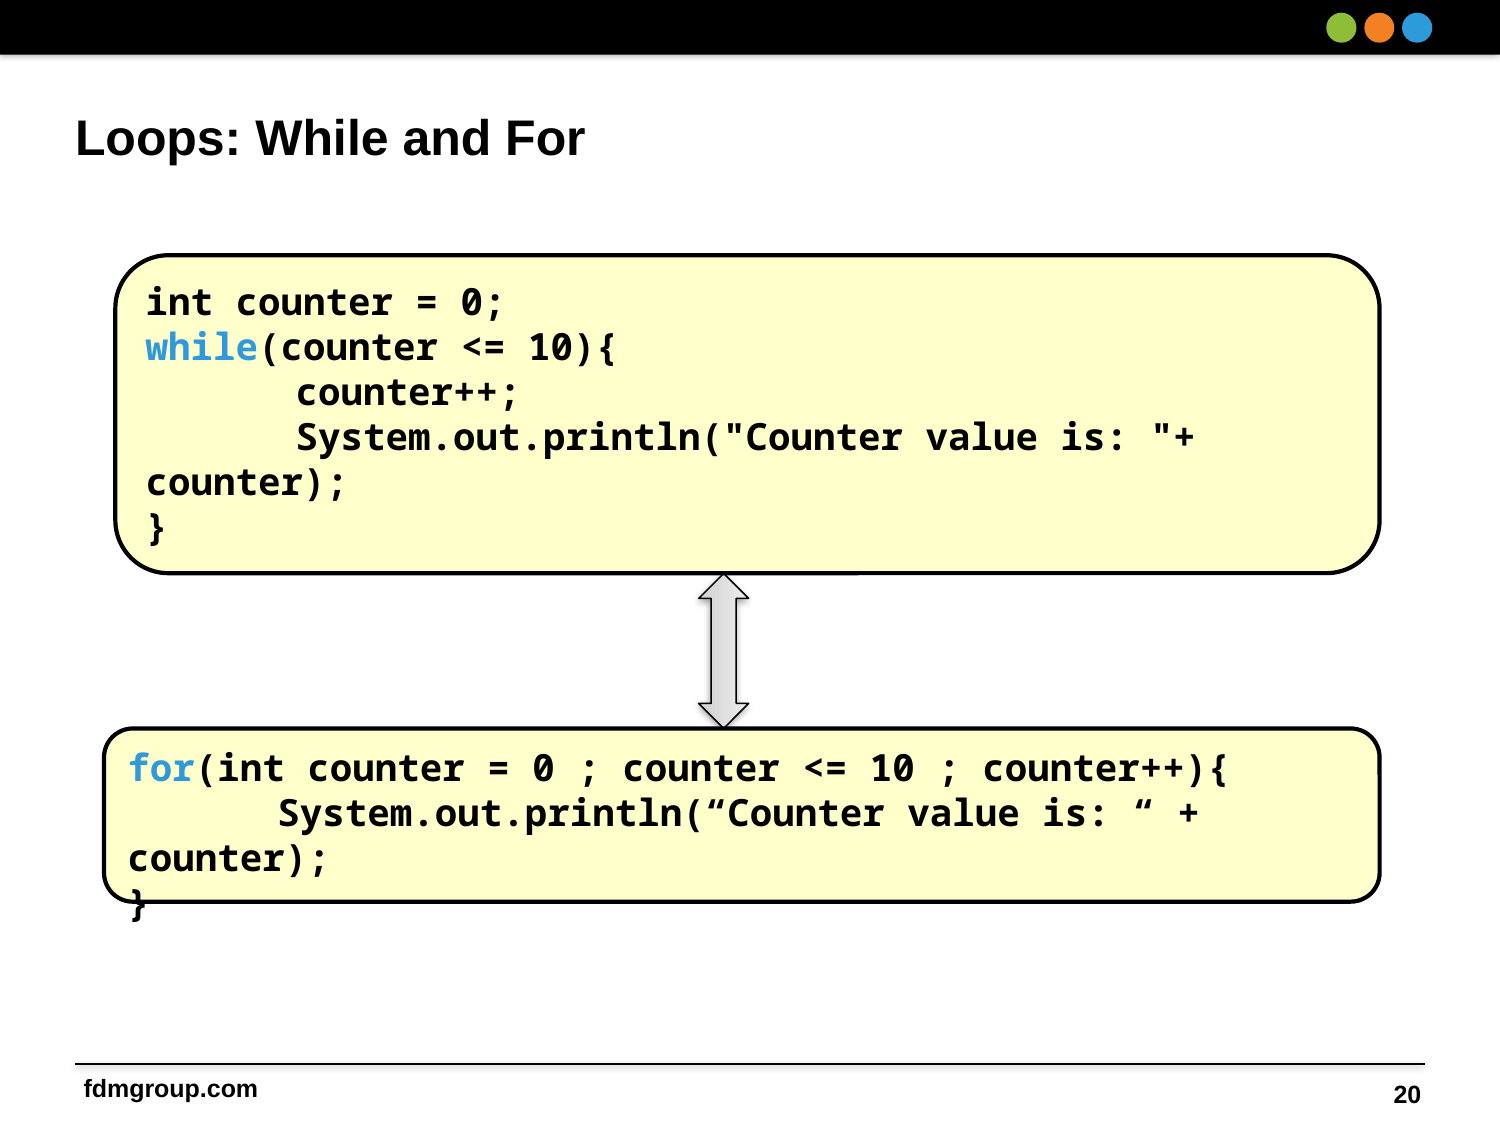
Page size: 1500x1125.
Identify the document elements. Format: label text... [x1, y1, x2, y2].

slide_number 20 [1086, 1063, 1437, 1124]
title Loops: While and For [75, 105, 1425, 174]
text_box [697, 576, 750, 726]
text_box for(int counter = 0 ; counter <= 10 ; counter++){ System.out.println(“Counter value is: “ + counter); } [101, 726, 1382, 904]
text_box int counter = 0; while(counter <= 10){ counter++; System.out.println("Counter value is: "+ counter); } [113, 253, 1382, 576]
